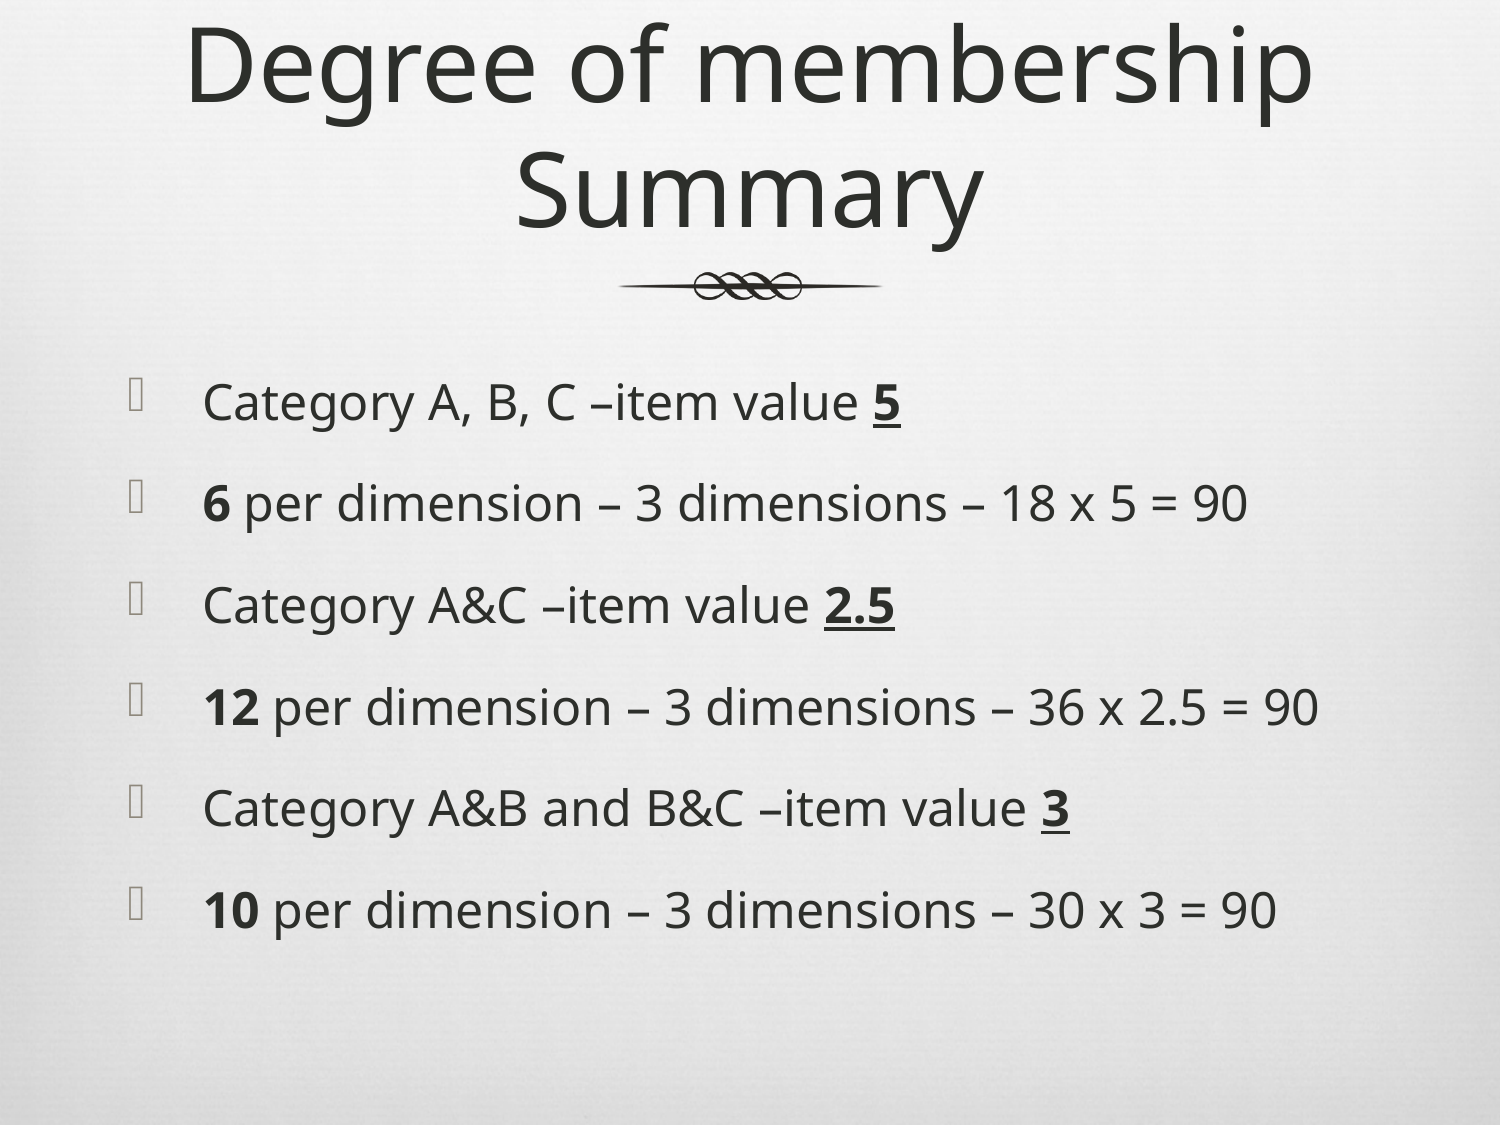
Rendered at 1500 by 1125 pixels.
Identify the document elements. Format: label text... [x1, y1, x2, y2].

picture [615, 272, 885, 300]
title Degree of membership Summary [112, 11, 1388, 236]
list Category A, B, C –item value 5 6 per dimension – 3 dimensions – 18 x 5 = 90 Category A&C –item value 2.5 12 per dimension – 3 dimensions – 36 x 2.5 = 90 Category A&B and B&C –item value 3 10 per dimension – 3 dimensions – 30 x 3 = 90 [112, 362, 1388, 963]
